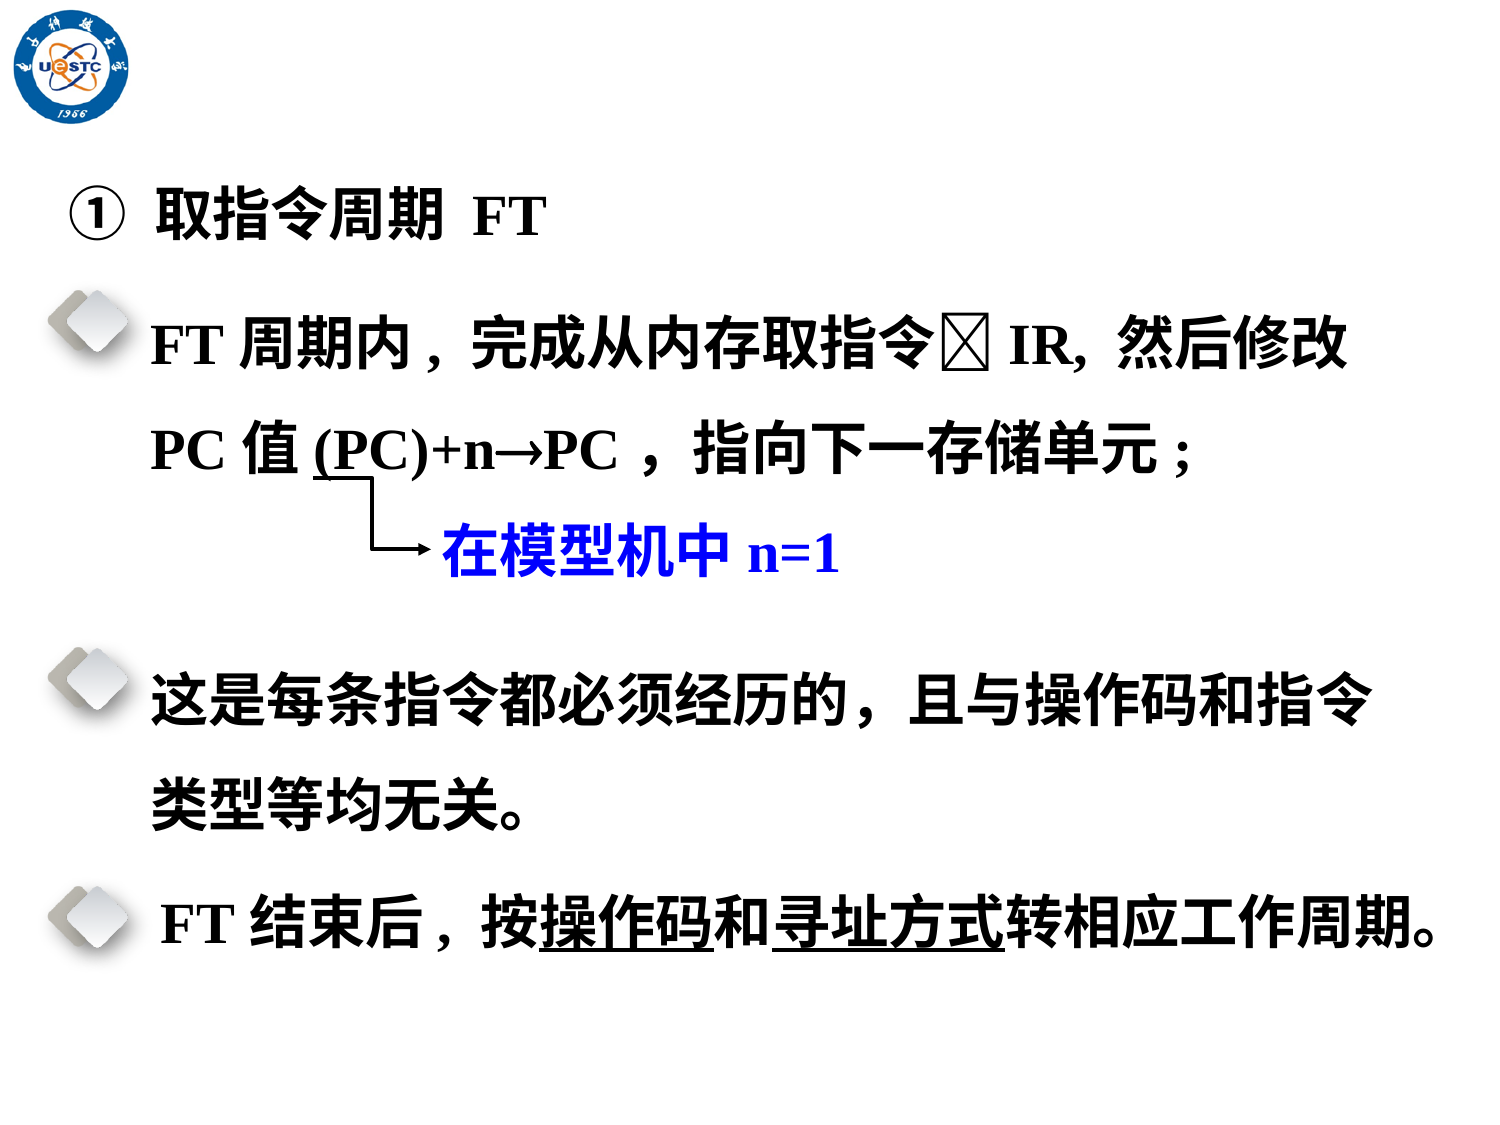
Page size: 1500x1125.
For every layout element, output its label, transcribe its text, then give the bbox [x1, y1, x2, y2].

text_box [40, 620, 1400, 835]
picture [6, 8, 136, 126]
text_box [40, 878, 1458, 965]
text_box ① 取指令周期 FT [54, 169, 690, 255]
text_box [40, 263, 1448, 593]
